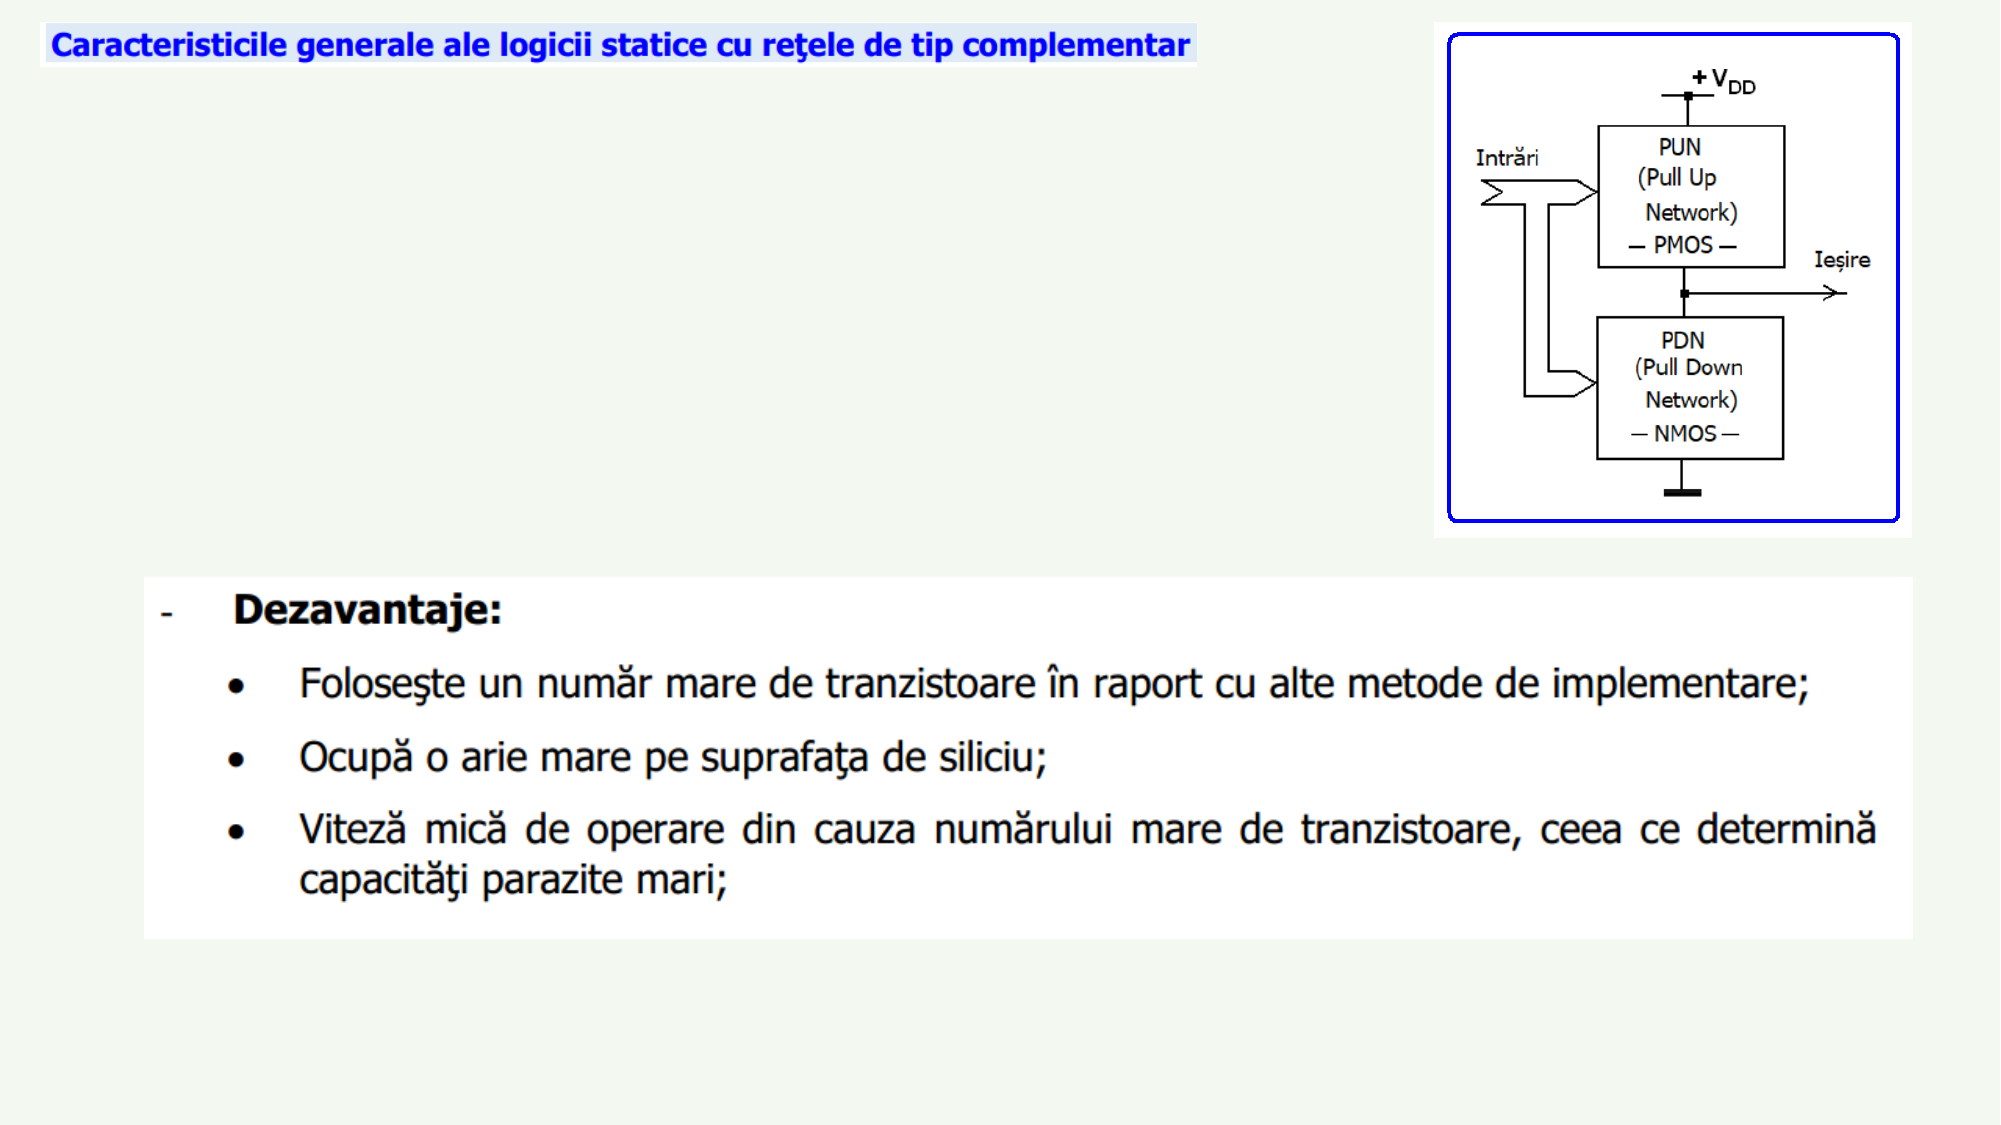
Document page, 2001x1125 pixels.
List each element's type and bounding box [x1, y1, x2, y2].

picture [144, 577, 1913, 939]
picture [1434, 22, 1912, 538]
picture [40, 22, 1197, 67]
